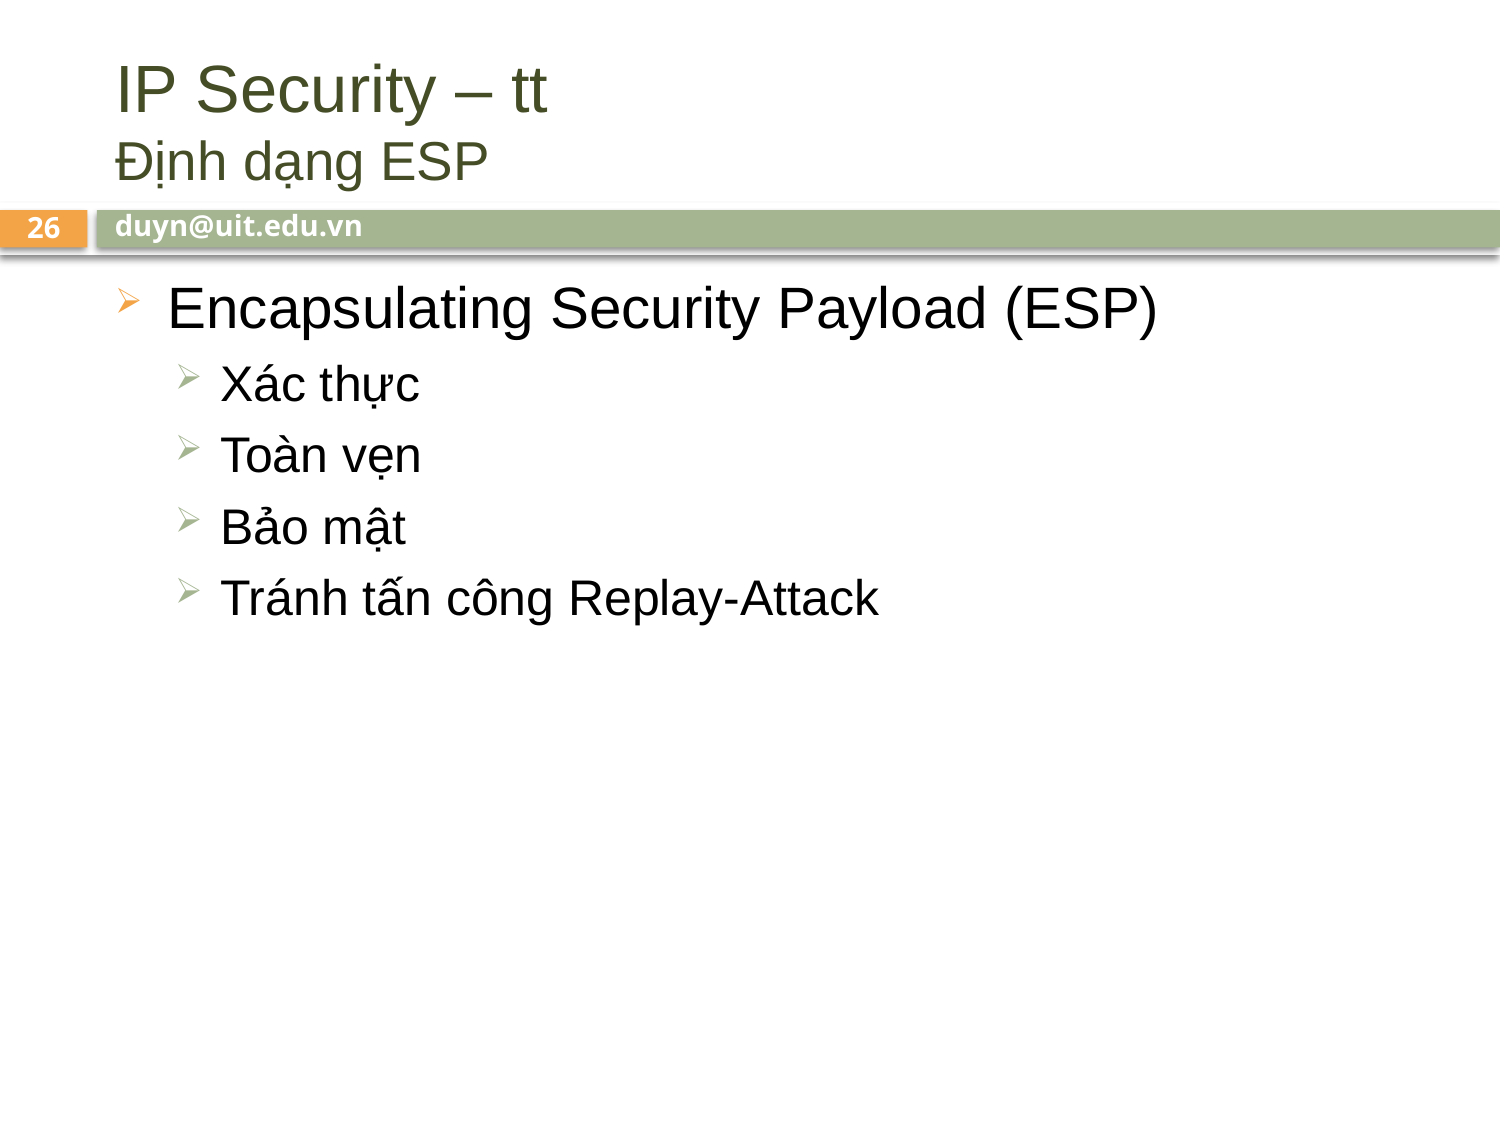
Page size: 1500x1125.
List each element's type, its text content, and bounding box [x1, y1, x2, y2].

slide_number 26 [0, 208, 88, 249]
slide_number duyn@uit.edu.vn [99, 200, 538, 249]
title IP Security – tt Định dạng ESP [100, 37, 1438, 200]
list Encapsulating Security Payload (ESP) Xác thực Toàn vẹn Bảo mật Tránh tấn công Replay-Attack [100, 262, 1438, 1125]
